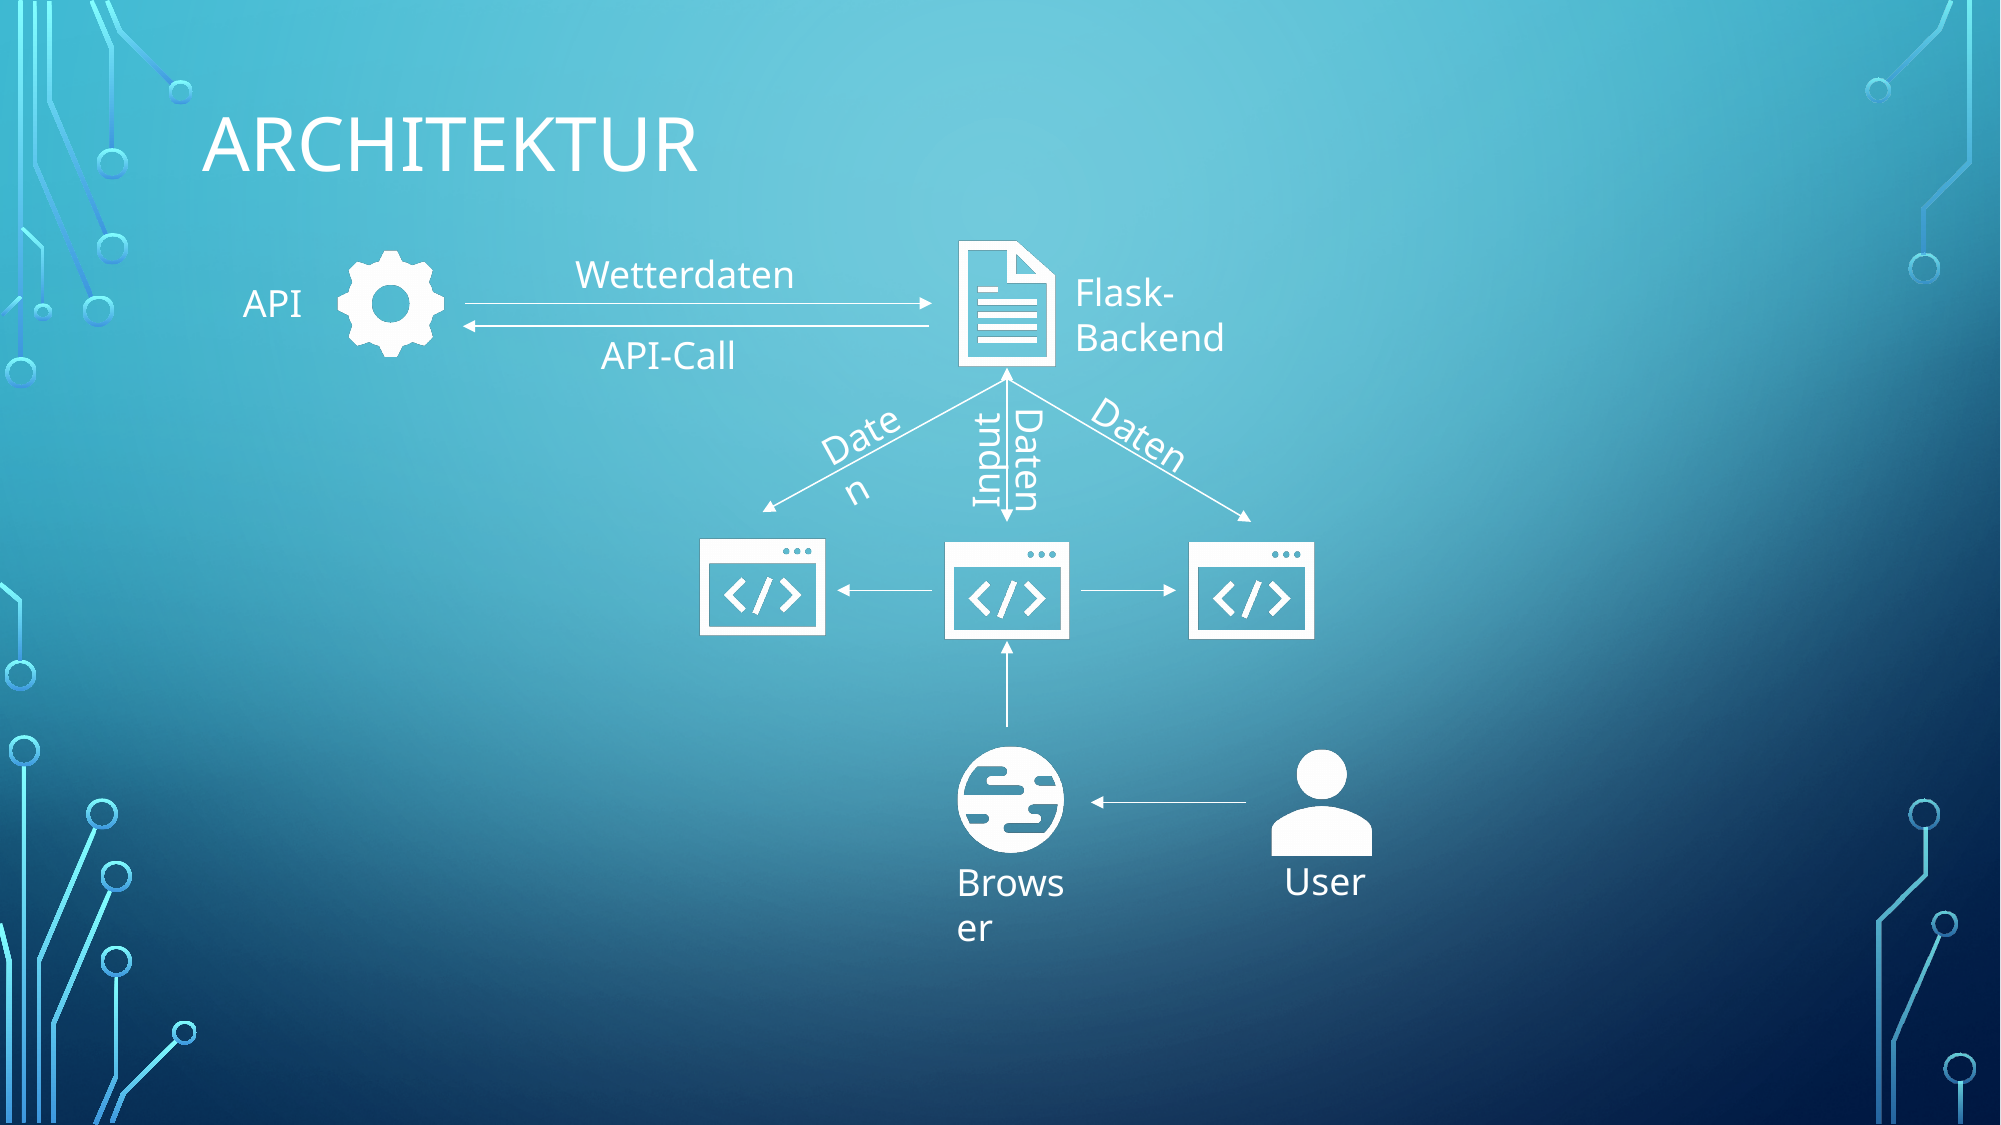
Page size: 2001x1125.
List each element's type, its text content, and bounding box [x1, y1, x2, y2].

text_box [227, 228, 1397, 913]
title Architektur [187, 26, 1813, 269]
